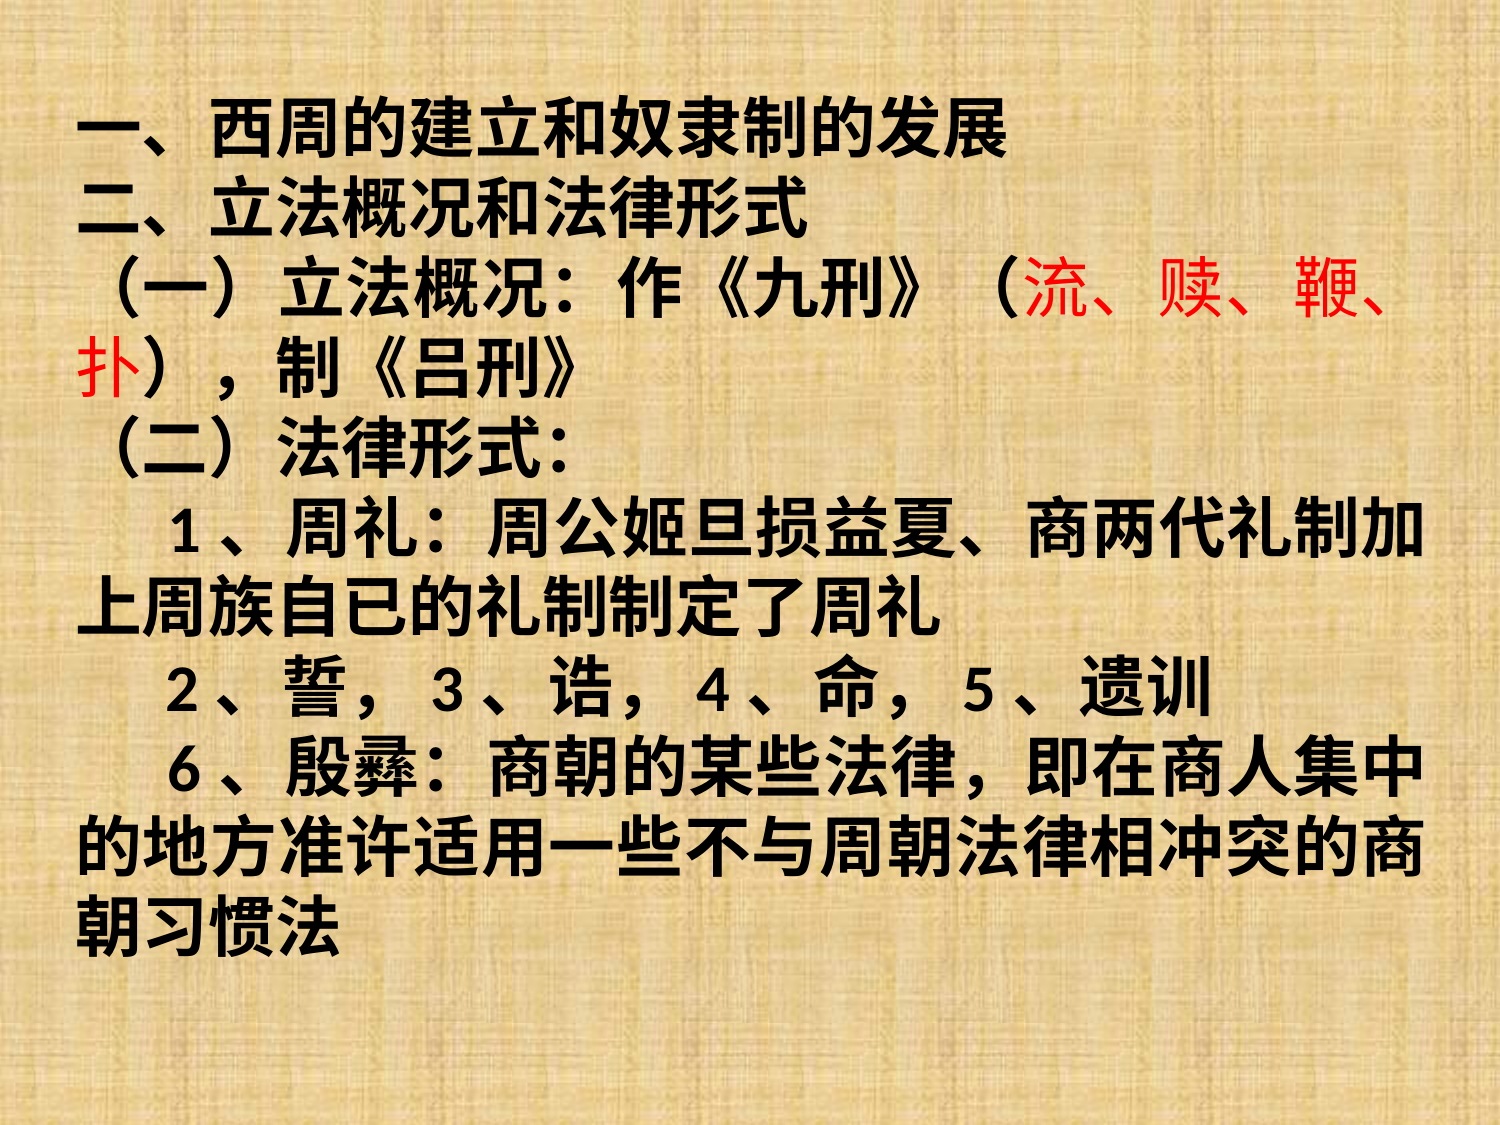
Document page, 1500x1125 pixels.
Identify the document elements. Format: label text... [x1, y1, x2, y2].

picture [0, 0, 1500, 1125]
text_box 一、西周的建立和奴隶制的发展 二、立法概况和法律形式 （一）立法概况：作《九刑》（流、赎、鞭、扑），制《吕刑》 （二）法律形式： 1、周礼：周公姬旦损益夏、商两代礼制加上周族自已的礼制制定了周礼 2、誓，3、诰，4、命，5、遗训 6、殷彞：商朝的某些法律，即在商人集中的地方准许适用一些不与周朝法律相冲突的商朝习惯法 [60, 78, 1443, 973]
